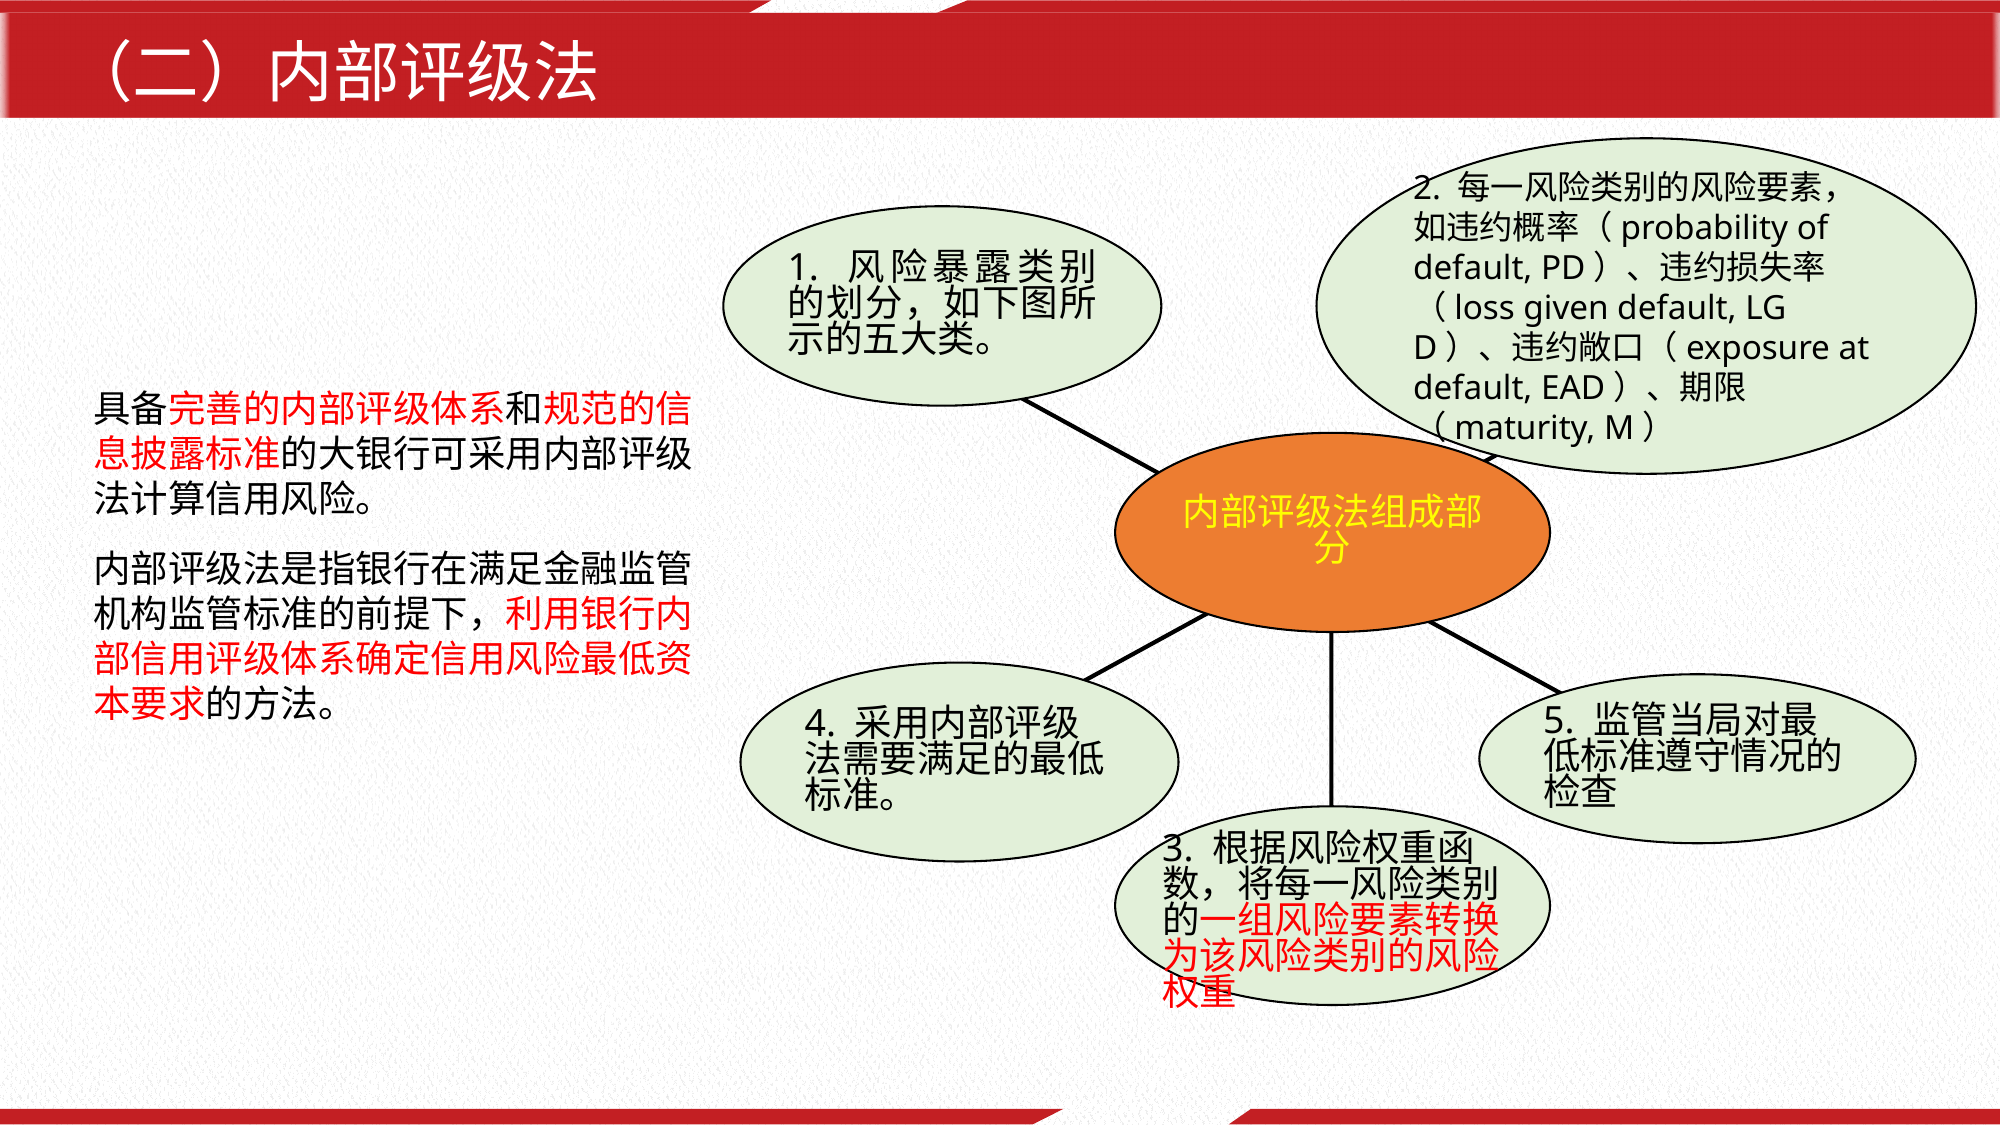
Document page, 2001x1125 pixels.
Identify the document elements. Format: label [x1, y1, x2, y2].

picture [0, 12, 2000, 118]
text_box [0, 118, 2000, 1125]
text_box [0, 0, 2000, 12]
text_box [723, 138, 1977, 1022]
